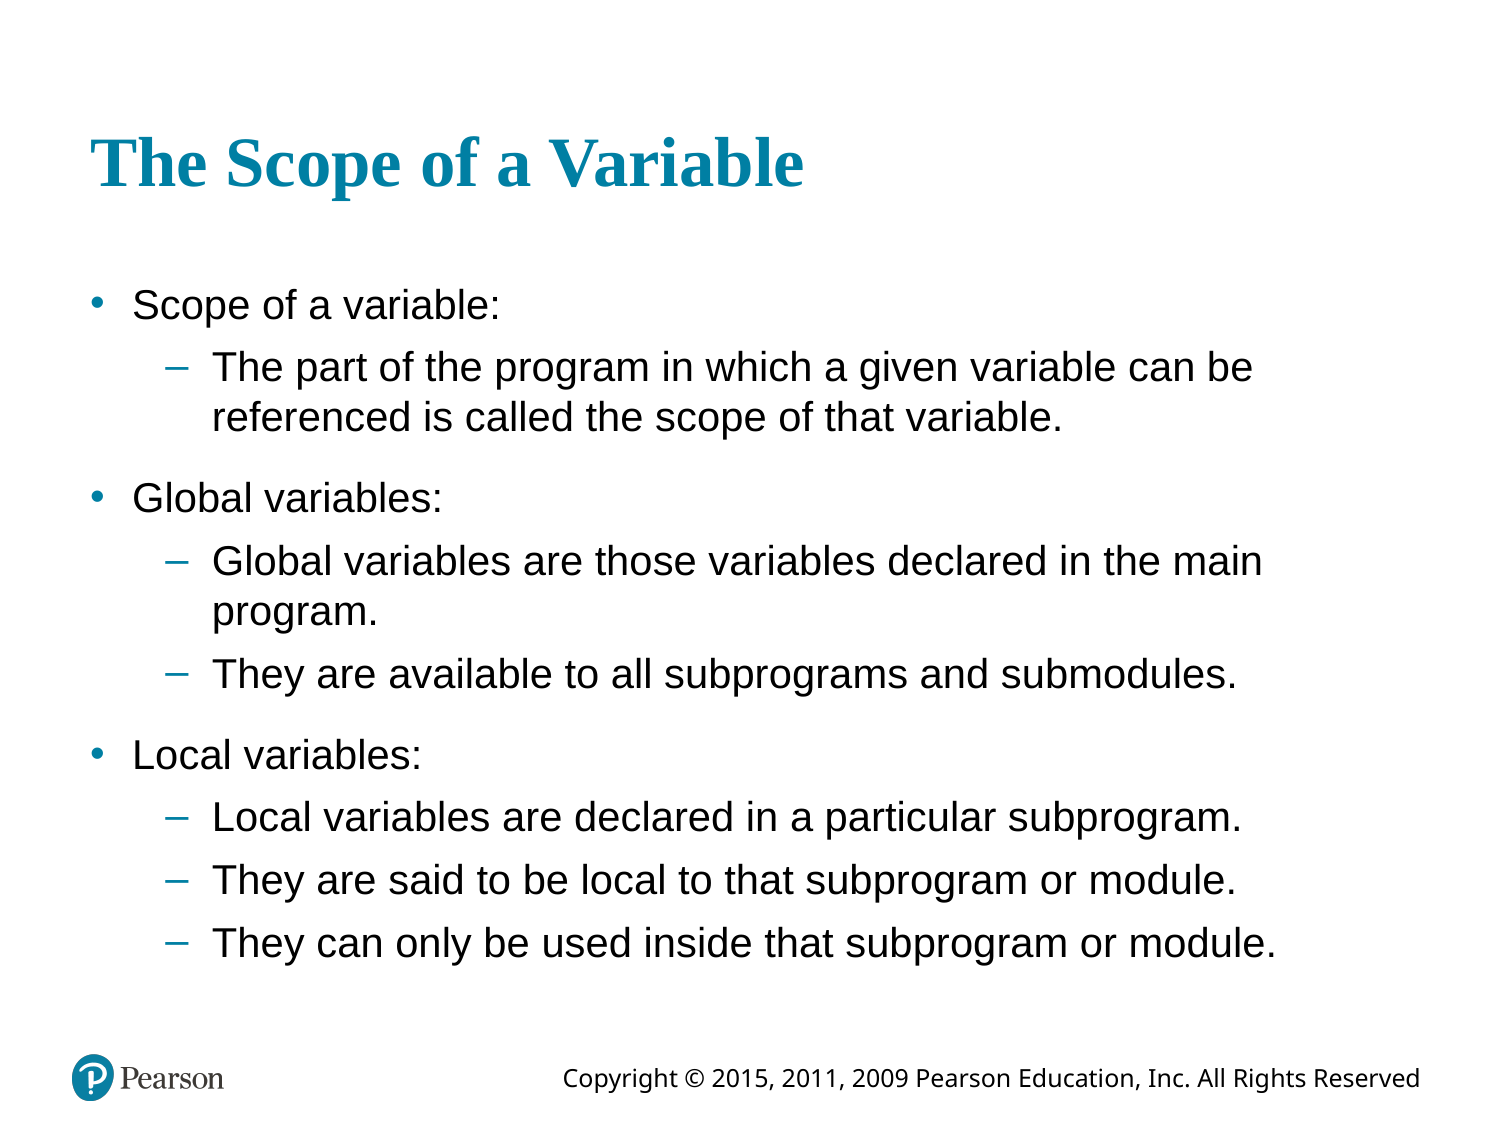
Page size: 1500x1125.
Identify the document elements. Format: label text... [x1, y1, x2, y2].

title The Scope of a Variable [75, 35, 1425, 216]
picture [98, 1054, 224, 1101]
picture [72, 1087, 83, 1101]
picture [80, 1063, 106, 1088]
list Scope of a variable: The part of the program in which a given variable can be referenced is called the scope of that variable. Global variables: Global variables are those variables declared in the main program. They are available to all subprograms and submodules. Local variables: Local variables are declared in a particular subprogram. They are said to be local to that subprogram or module. They can only be used inside that subprogram or module. [75, 262, 1425, 1005]
picture [72, 1054, 88, 1070]
